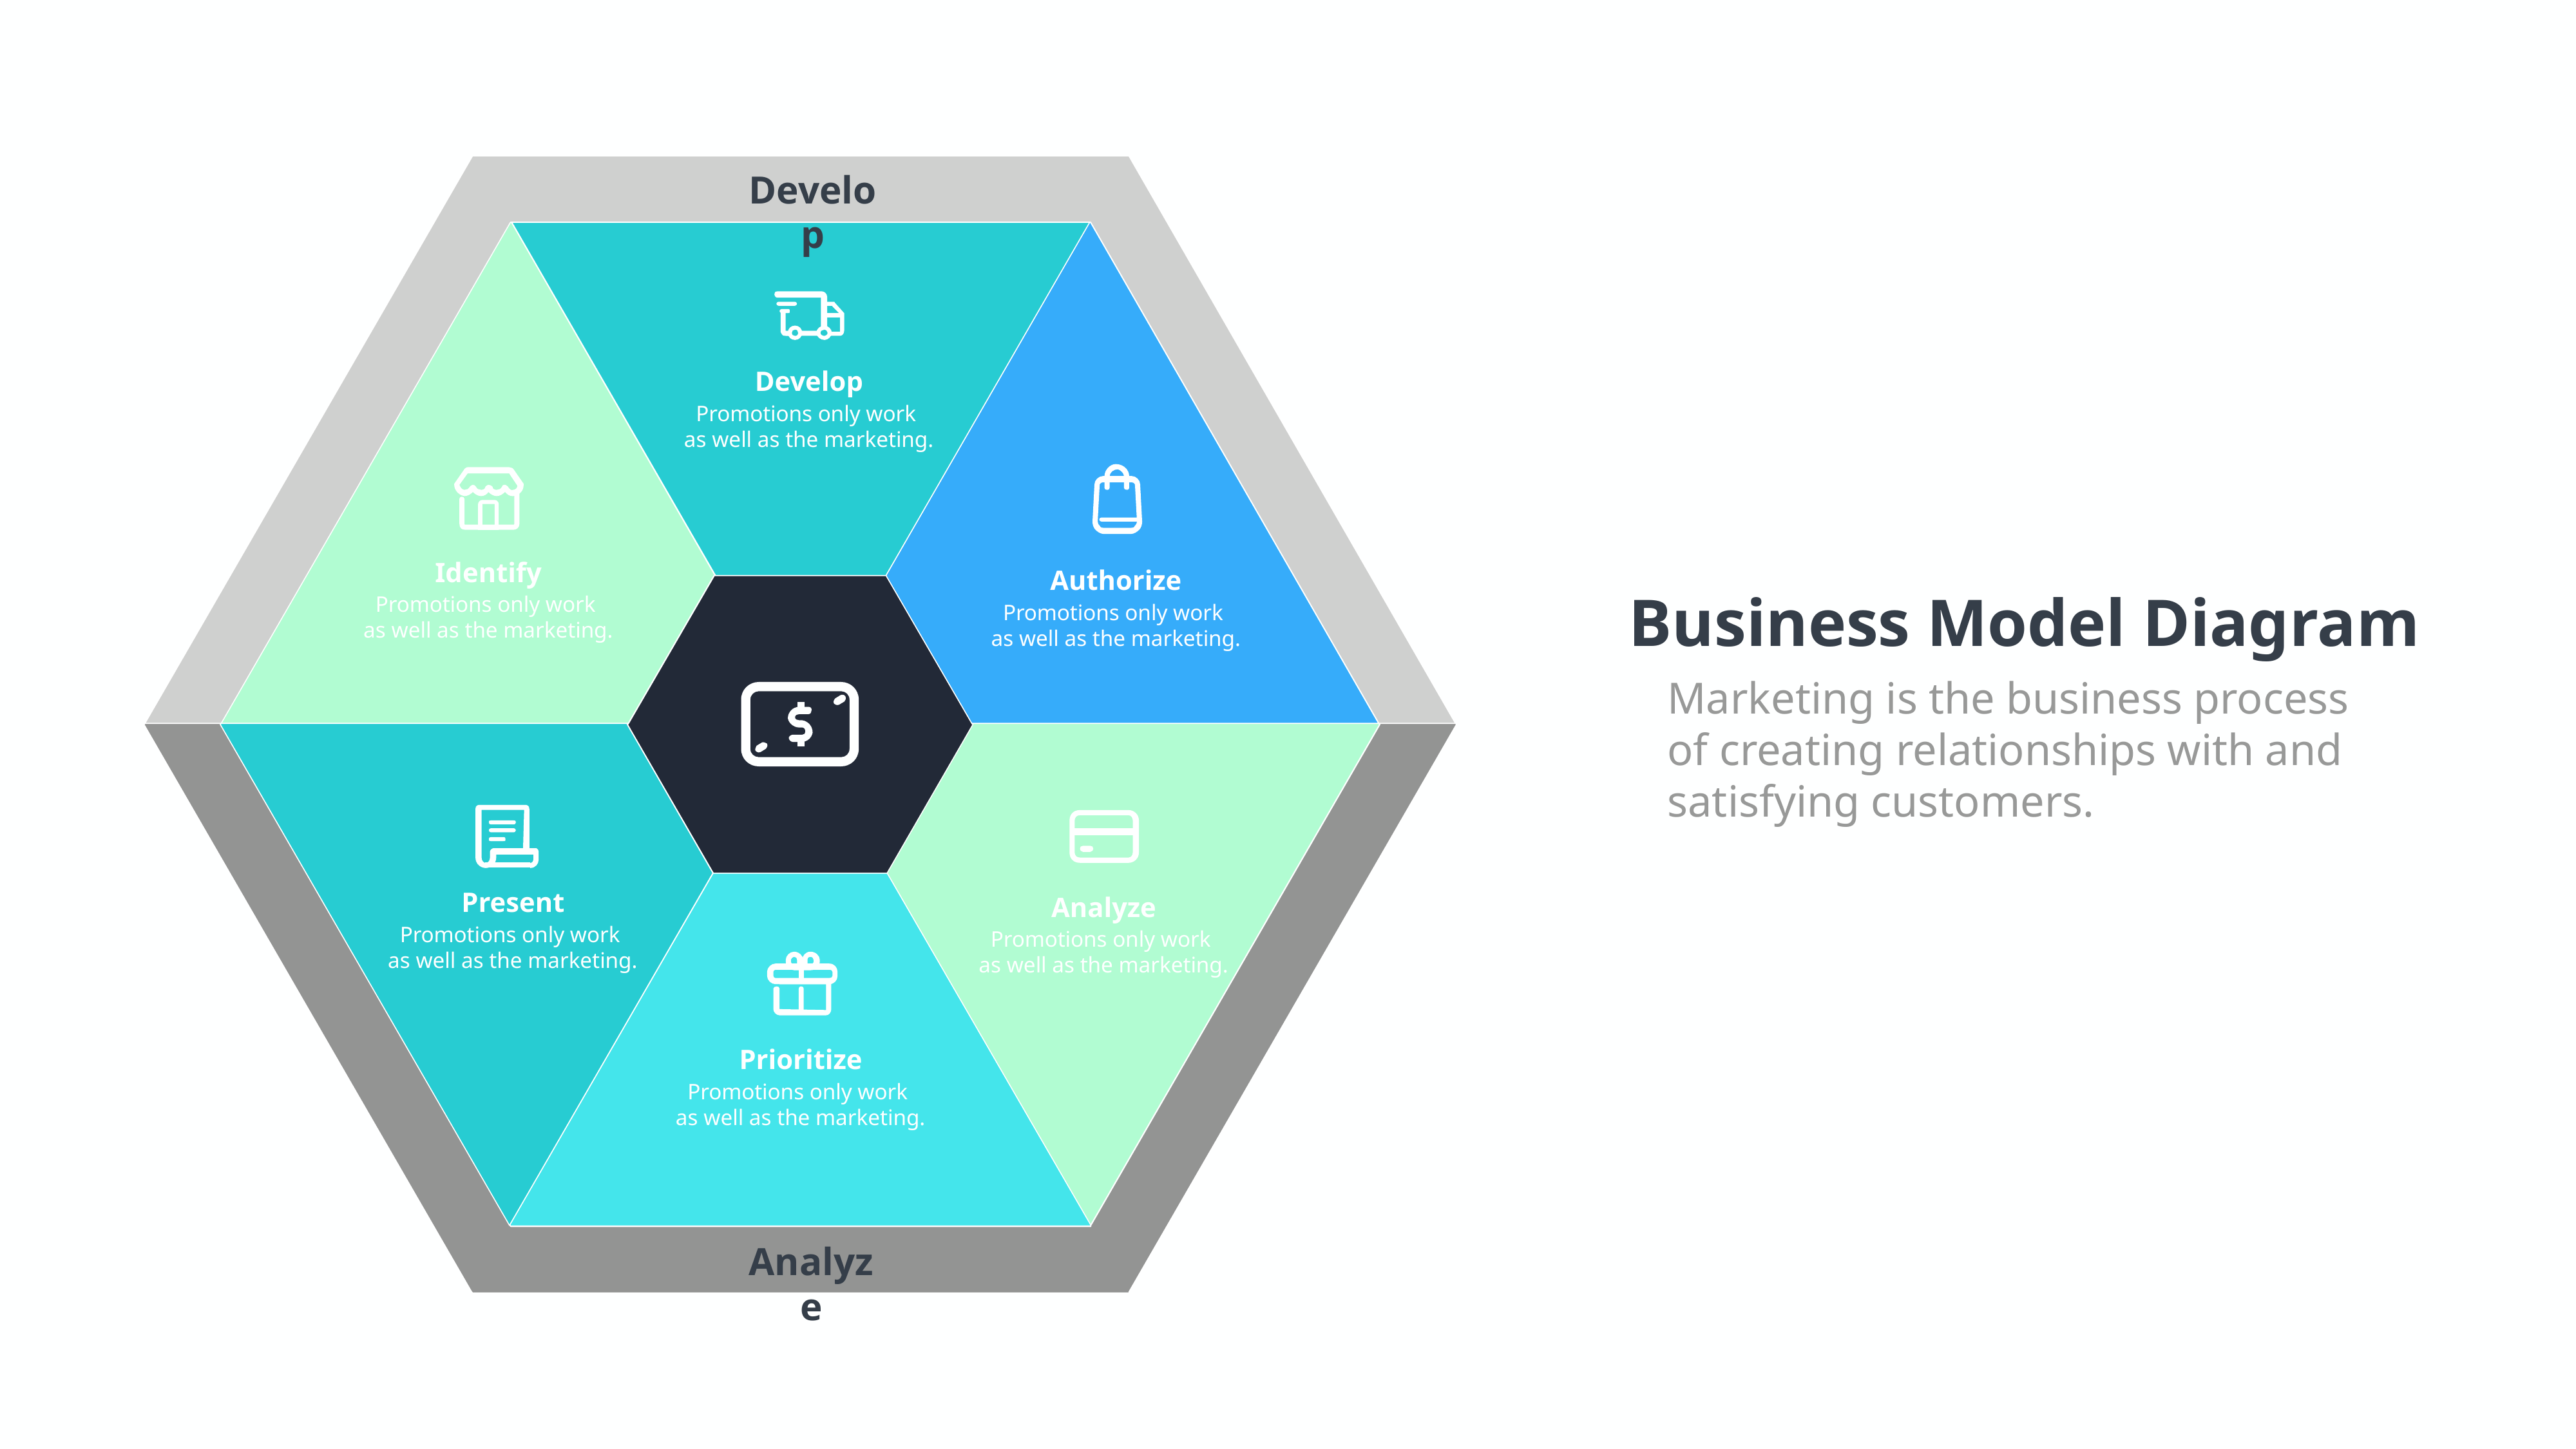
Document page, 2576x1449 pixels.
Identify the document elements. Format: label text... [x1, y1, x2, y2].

text_box [797, 701, 805, 710]
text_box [663, 1037, 939, 1135]
text_box [1099, 517, 1136, 522]
text_box [220, 723, 713, 1226]
text_box [1092, 476, 1143, 535]
text_box [475, 804, 539, 868]
text_box [627, 575, 973, 873]
text_box [221, 222, 715, 723]
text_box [350, 550, 627, 648]
text_box [828, 313, 840, 317]
text_box [510, 873, 1091, 1226]
text_box [454, 467, 524, 497]
text_box [816, 325, 832, 340]
text_box [785, 951, 803, 963]
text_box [978, 558, 1254, 656]
text_box [489, 820, 516, 825]
text_box [788, 325, 803, 340]
text_box [802, 330, 817, 336]
text_box [828, 301, 844, 336]
text_box [489, 837, 506, 842]
text_box [145, 156, 1456, 724]
text_box [459, 494, 520, 530]
text_box [491, 862, 530, 867]
text_box [1069, 810, 1140, 863]
text_box [798, 986, 804, 1009]
text_box [512, 222, 1090, 575]
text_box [966, 886, 1242, 983]
text_box [1080, 846, 1094, 852]
text_box [773, 984, 832, 1016]
text_box [888, 724, 1380, 1224]
text_box [798, 970, 804, 978]
text_box [774, 291, 828, 326]
text_box [144, 723, 1456, 1293]
text_box Develop [731, 161, 894, 261]
text_box [797, 738, 805, 747]
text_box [671, 359, 947, 457]
text_box [834, 694, 846, 705]
text_box [780, 313, 788, 336]
text_box [489, 828, 516, 833]
text_box [886, 222, 1379, 724]
text_box [776, 301, 797, 306]
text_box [1655, 577, 2412, 833]
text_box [375, 880, 651, 978]
text_box [478, 500, 499, 524]
text_box [767, 963, 838, 985]
text_box [779, 308, 790, 314]
text_box [802, 951, 820, 963]
text_box [788, 706, 813, 743]
text_box [1104, 464, 1129, 490]
text_box Analyze [730, 1233, 893, 1333]
text_box [741, 681, 859, 767]
text_box [755, 742, 768, 753]
text_box [1075, 828, 1132, 836]
